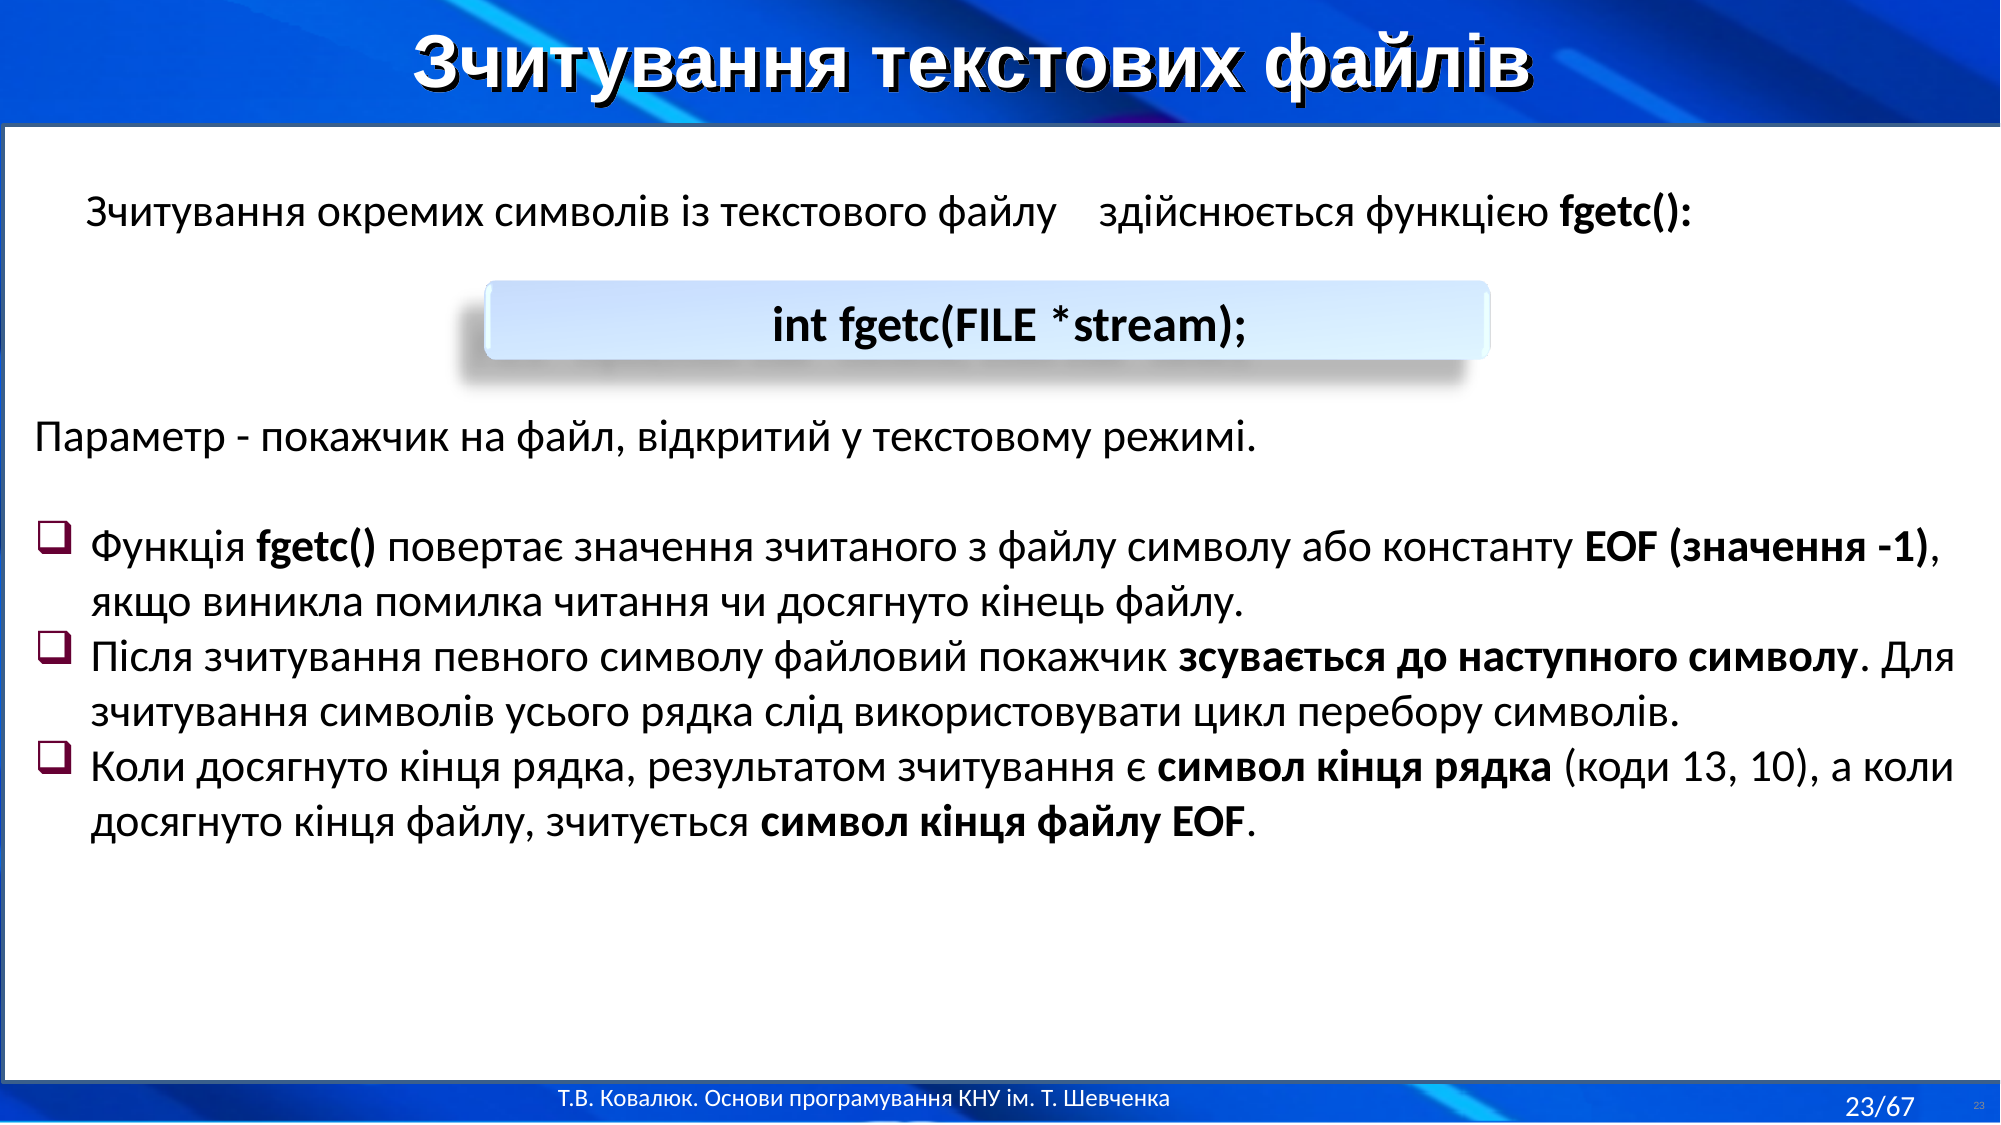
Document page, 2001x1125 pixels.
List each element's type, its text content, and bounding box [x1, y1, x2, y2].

picture [0, 0, 2000, 1125]
picture [432, 278, 1491, 421]
text_box Зчитування окремих символів із текстового файлу здійснюється функцією fgetc(): int fgetc(FILE *stream); Параметр - покажчик на файл, відкритий у текстовому режимі. Функція fgetc() повертає значення зчитаного з файлу символу або константу EOF (значення -1), якщо виникла помилка читання чи досягнуто кінець файлу. Після зчитування певного символу файловий покажчик зсувається до наступного символу. Для зчитування символів усього рядка слід використовувати цикл перебору символів. Коли досягнуто кінця рядка, результатом зчитування є символ кінця рядка (коди 13, 10), а коли досягнуто кінця файлу, зчитується символ кінця файлу EOF. [19, 173, 2000, 854]
text_box Зчитування текстових файлів [397, 0, 1615, 115]
picture [698, 0, 2000, 123]
slide_number 23 [1889, 1088, 2000, 1122]
